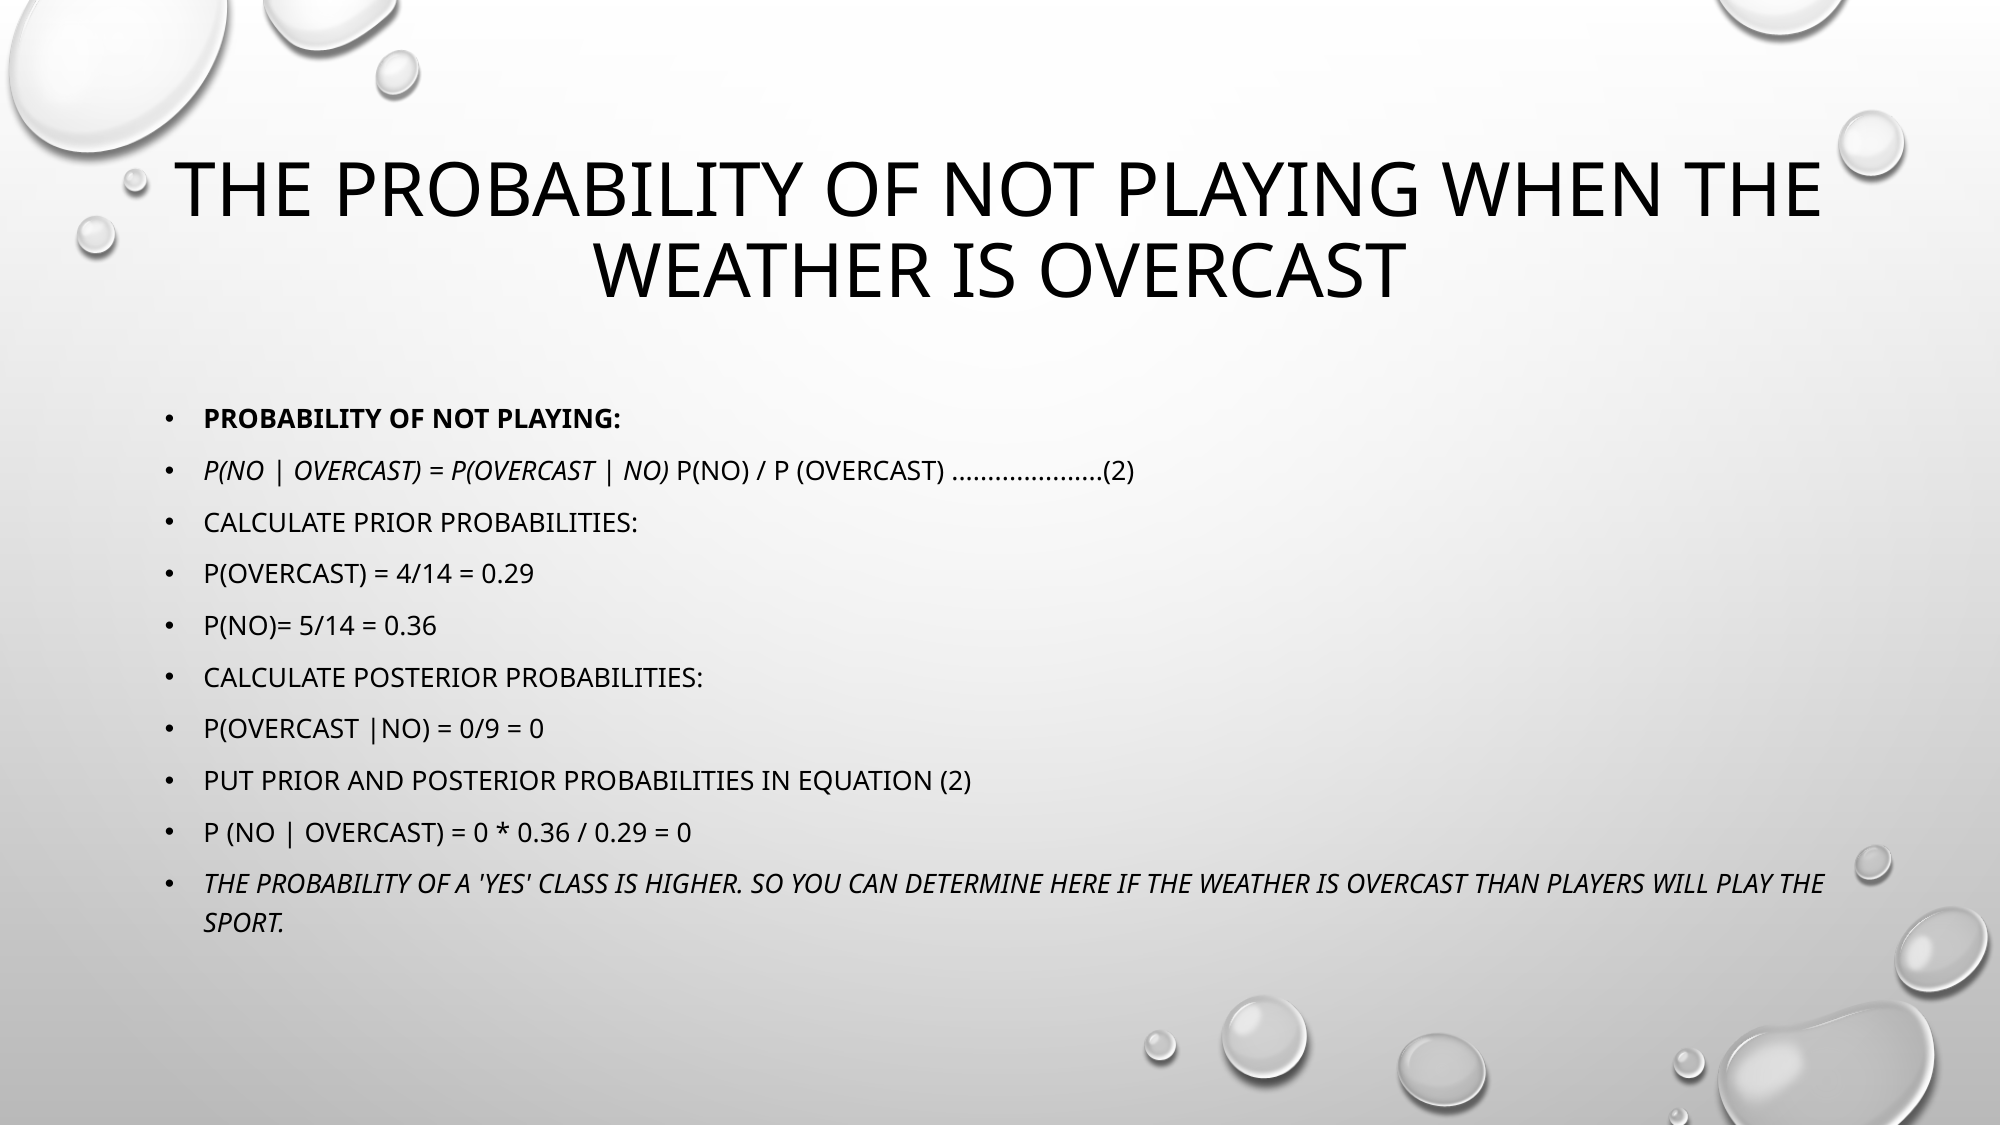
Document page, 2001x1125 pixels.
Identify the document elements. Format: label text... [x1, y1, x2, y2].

picture [0, 0, 2000, 1125]
title the probability of not playing when the weather is overcast [149, 101, 1851, 364]
list Probability of not playing: P(No | Overcast) = P(Overcast | No) P(No) / P (Overcast) .....................(2) Calculate Prior Probabilities: P(Overcast) = 4/14 = 0.29 P(No)= 5/14 = 0.36 Calculate Posterior Probabilities: P(Overcast |No) = 0/9 = 0 Put Prior and Posterior probabilities in equation (2) P (No | Overcast) = 0 * 0.36 / 0.29 = 0 The probability of a 'Yes' class is higher. So you can determine here if the weather is overcast than players will play the sport. [149, 388, 1850, 950]
